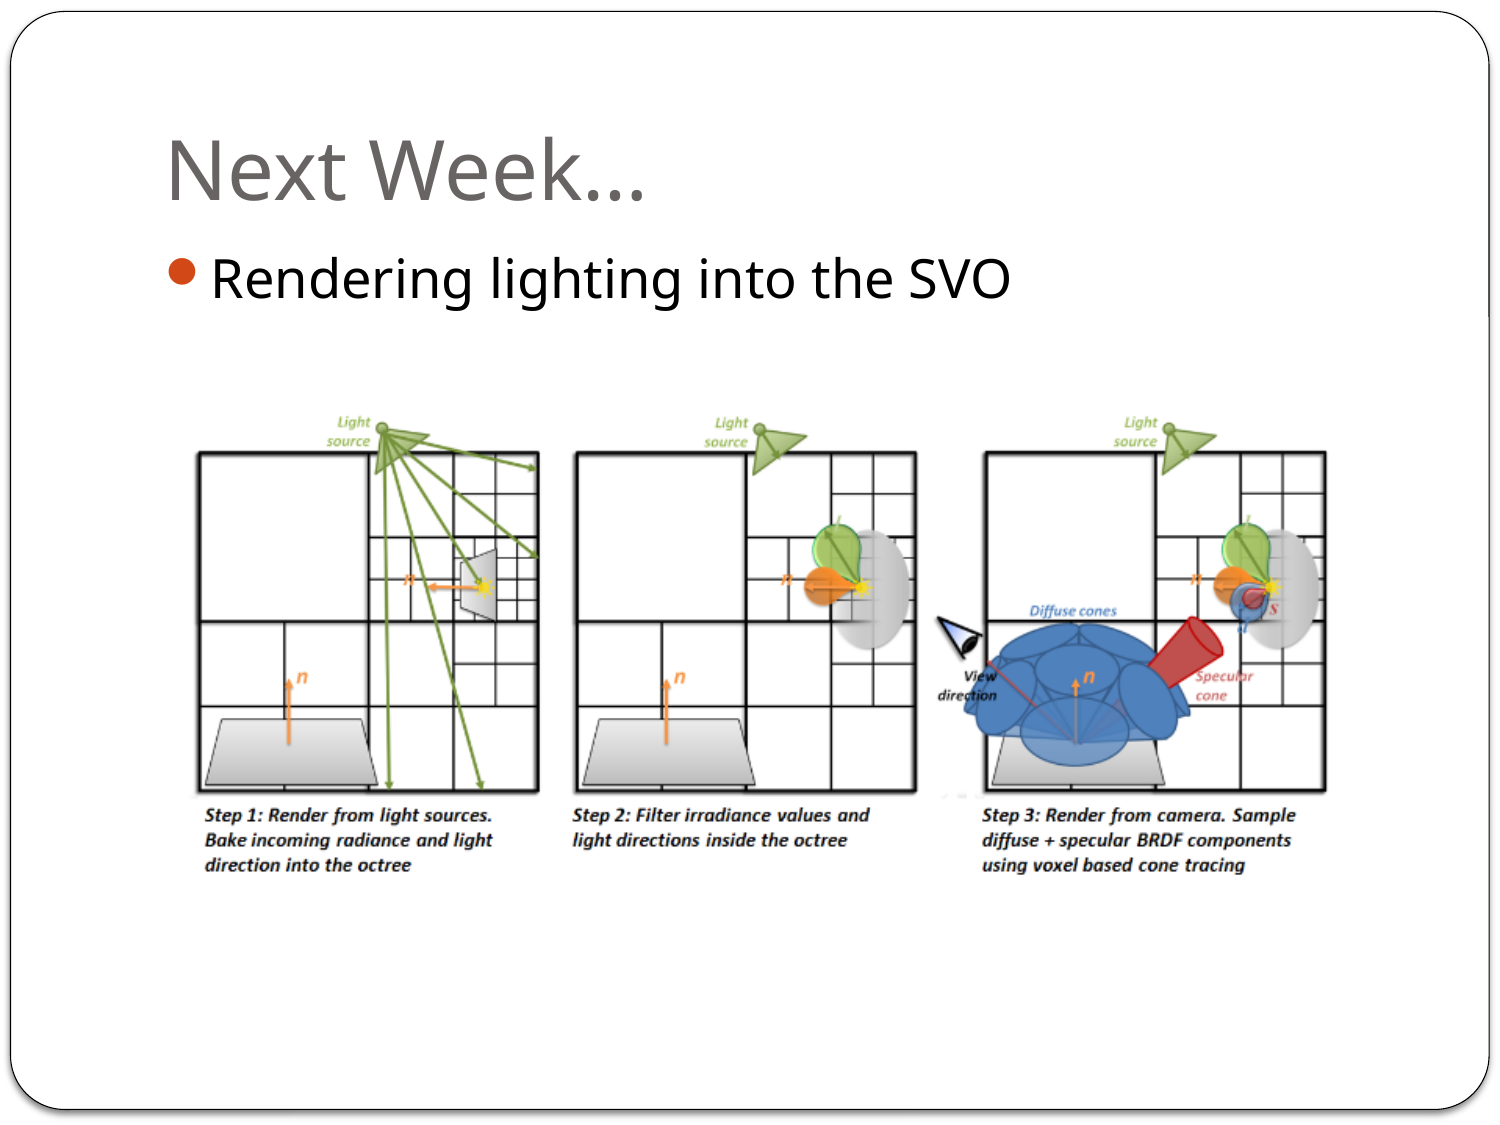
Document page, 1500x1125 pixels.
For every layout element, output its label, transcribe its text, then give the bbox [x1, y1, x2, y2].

picture [174, 412, 1348, 890]
list Rendering lighting into the SVO [150, 237, 1425, 988]
title Next Week… [150, 45, 1425, 233]
